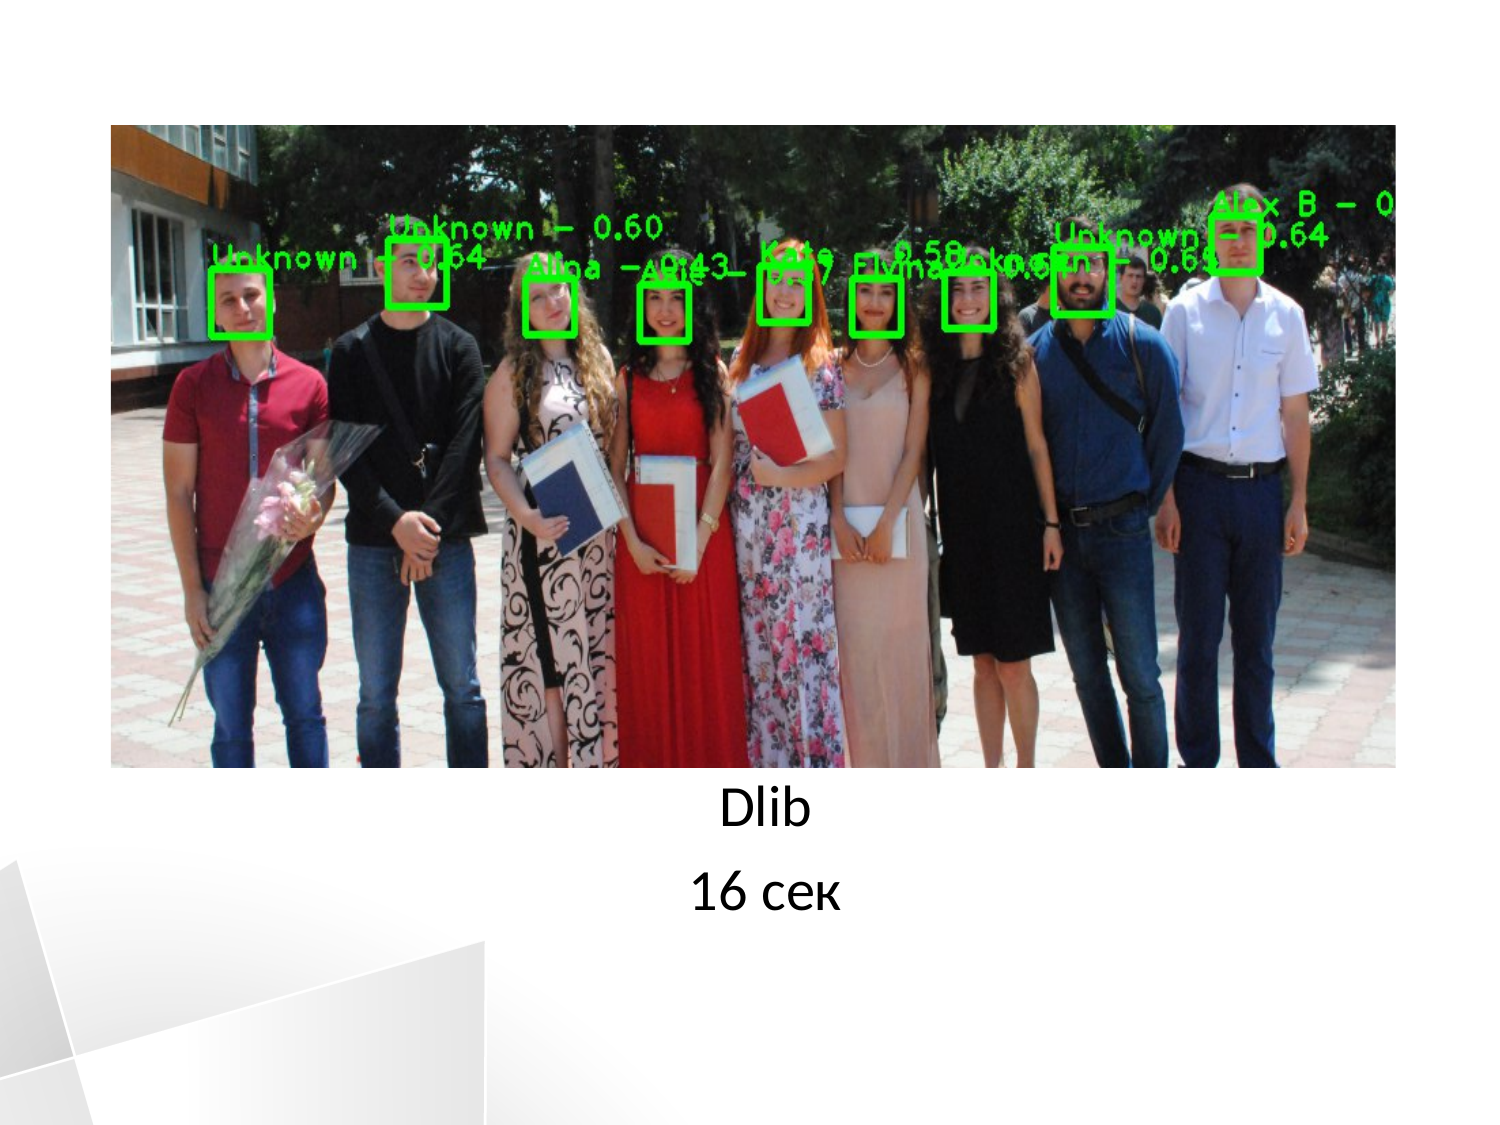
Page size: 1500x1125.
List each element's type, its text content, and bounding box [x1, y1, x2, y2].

list Dlib 16 сек [272, 768, 1259, 935]
picture [0, 0, 1500, 1125]
